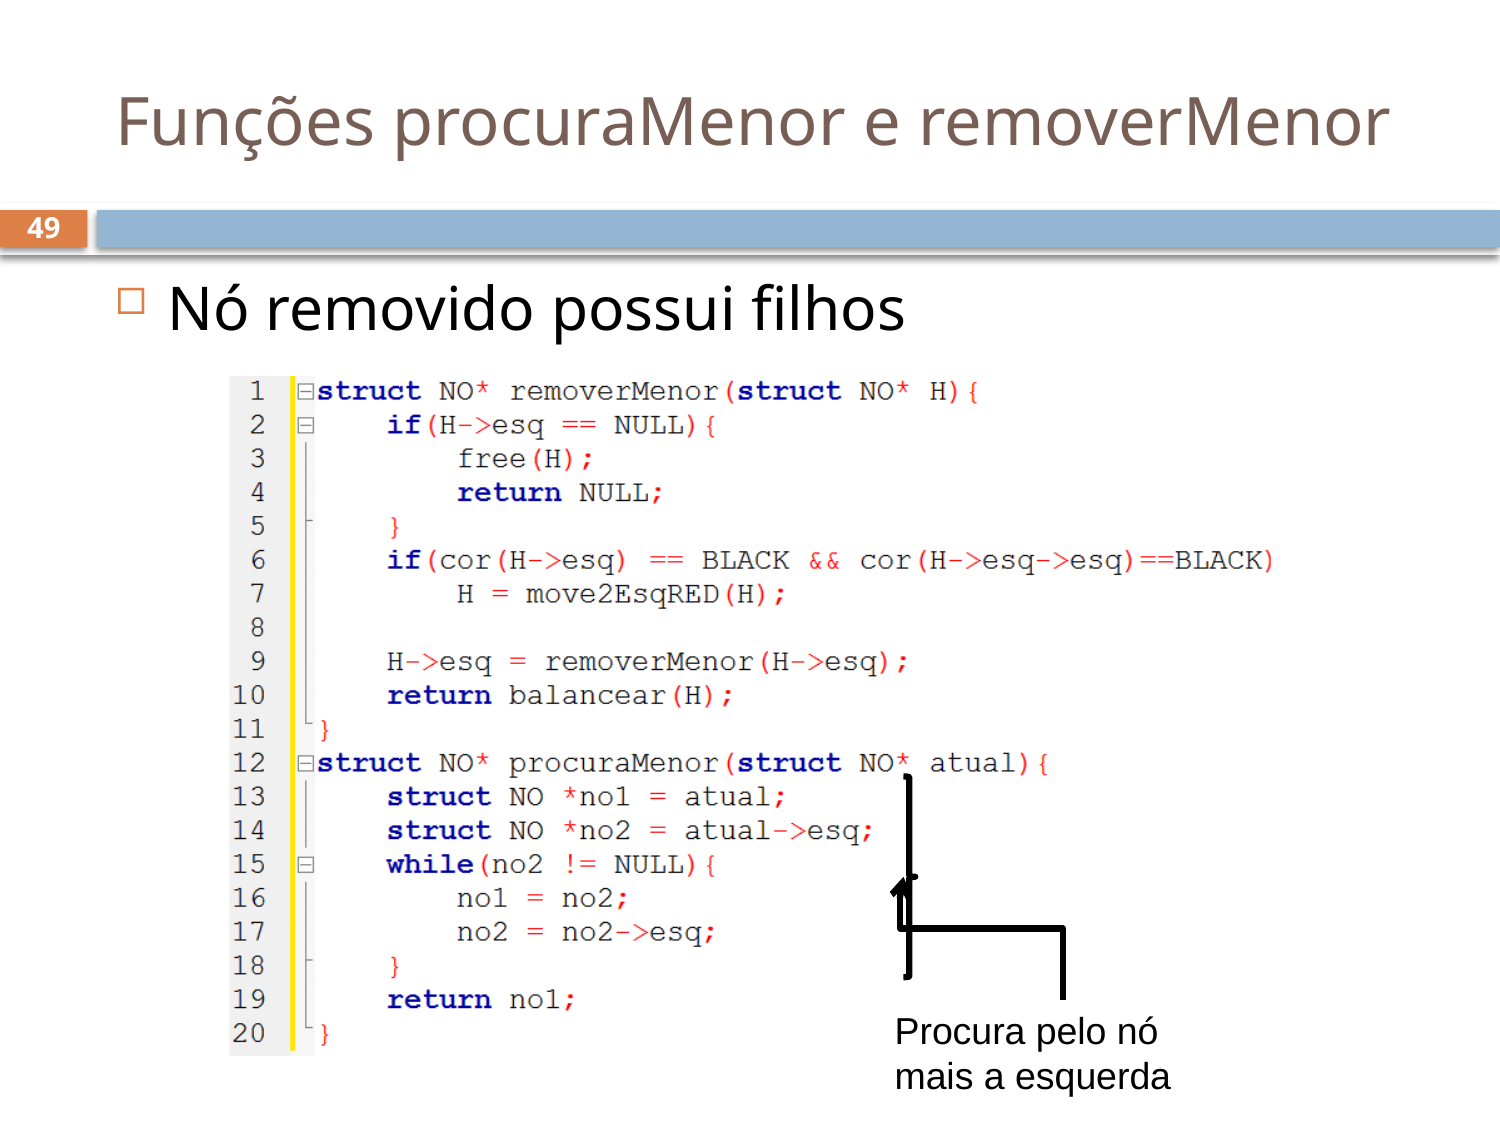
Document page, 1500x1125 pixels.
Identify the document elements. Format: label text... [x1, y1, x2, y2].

slide_number 49 [0, 208, 88, 249]
title Funções procuraMenor e removerMenor [100, 37, 1438, 200]
list Nó removido possui filhos [100, 262, 1438, 1000]
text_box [228, 376, 1271, 1107]
